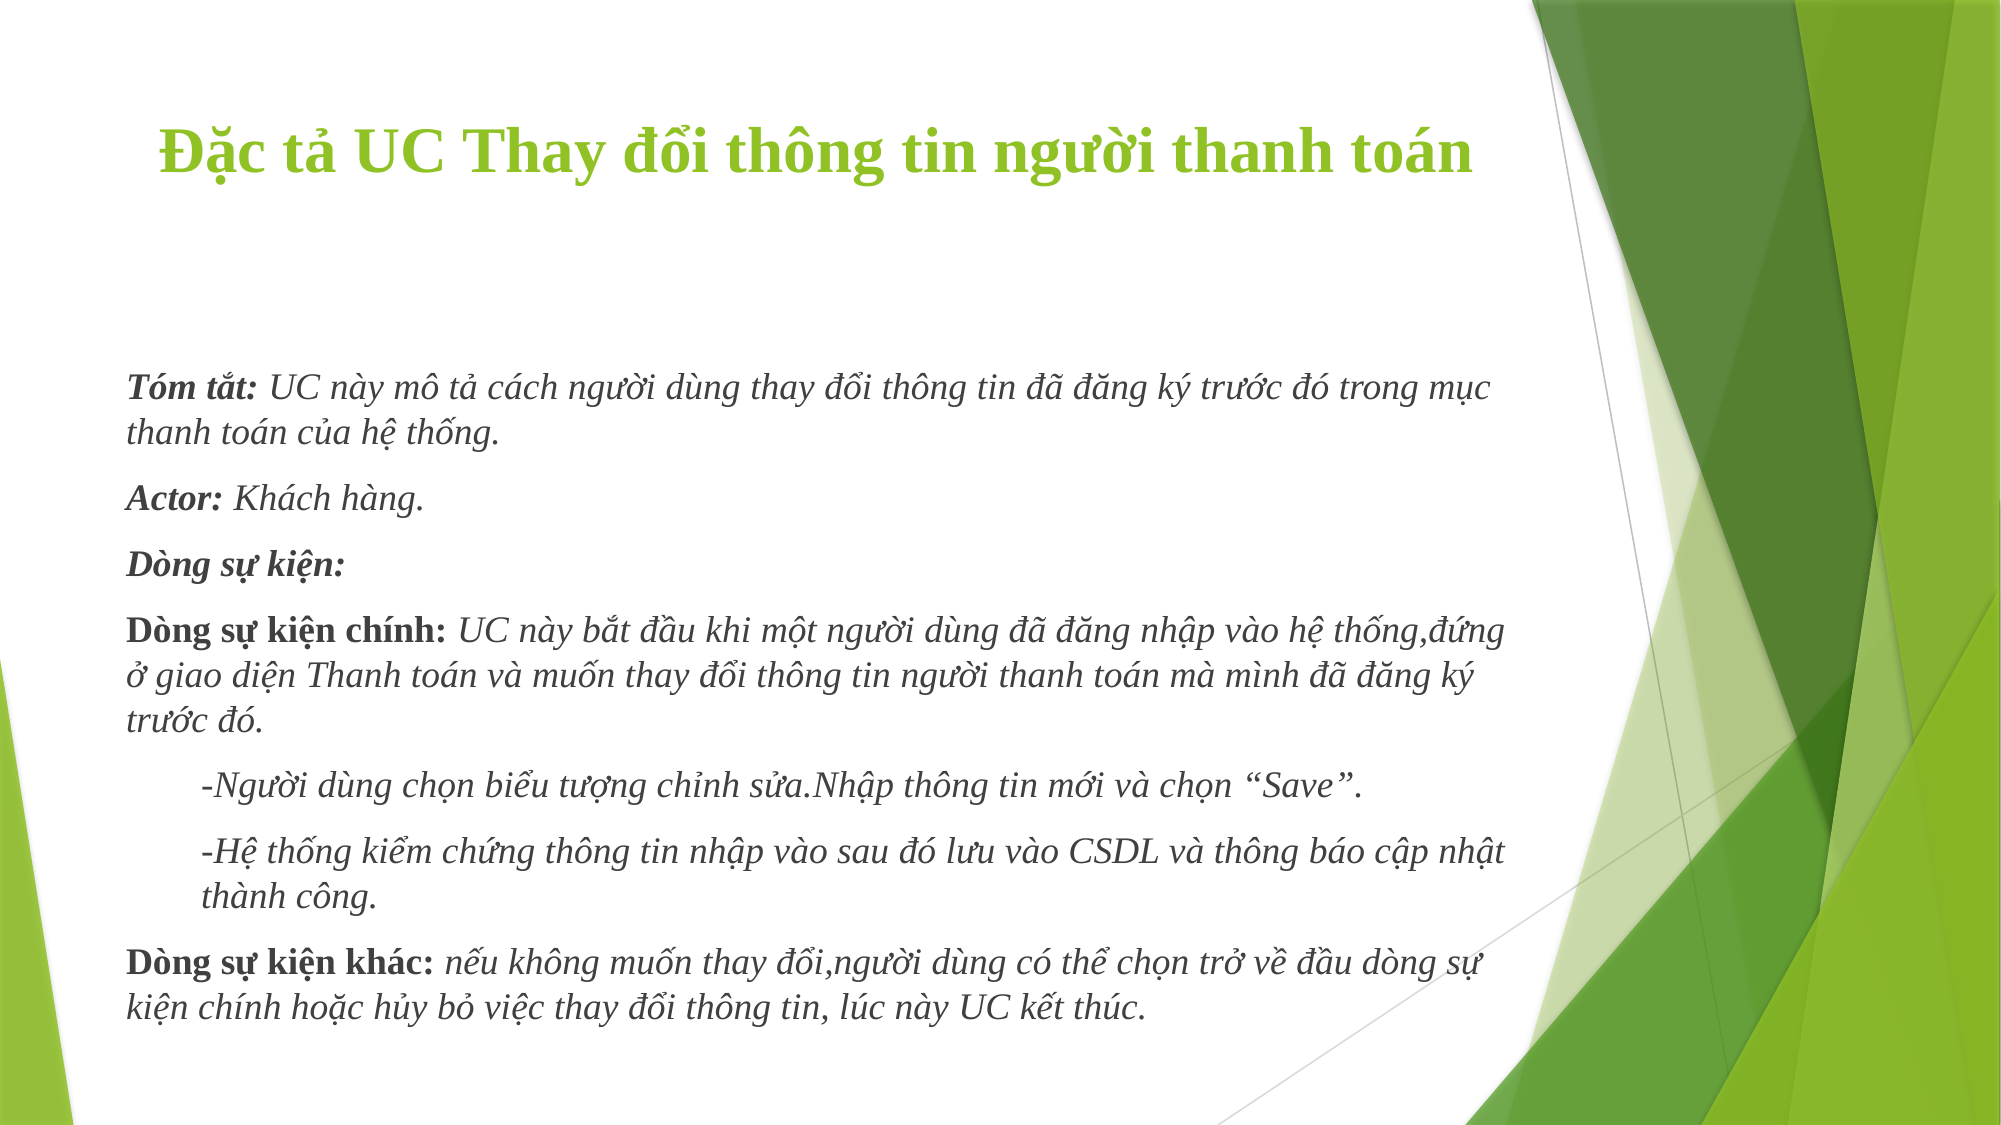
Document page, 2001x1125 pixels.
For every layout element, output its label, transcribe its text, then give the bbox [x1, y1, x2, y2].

list Tóm tắt: UC này mô tả cách người dùng thay đổi thông tin đã đăng ký trước đó trong mục thanh toán của hệ thống. Actor: Khách hàng. Dòng sự kiện: Dòng sự kiện chính: UC này bắt đầu khi một người dùng đã đăng nhập vào hệ thống,đứng ở giao diện Thanh toán và muốn thay đổi thông tin người thanh toán mà mình đã đăng ký trước đó. -Người dùng chọn biểu tượng chỉnh sửa.Nhập thông tin mới và chọn “Save”. -Hệ thống kiểm chứng thông tin nhập vào sau đó lưu vào CSDL và thông báo cập nhật thành công. Dòng sự kiện khác: nếu không muốn thay đổi,người dùng có thể chọn trở về đầu dòng sự kiện chính hoặc hủy bỏ việc thay đổi thông tin, lúc này UC kết thúc. [111, 354, 1522, 992]
title Đặc tả UC Thay đổi thông tin người thanh toán [111, 99, 1522, 317]
